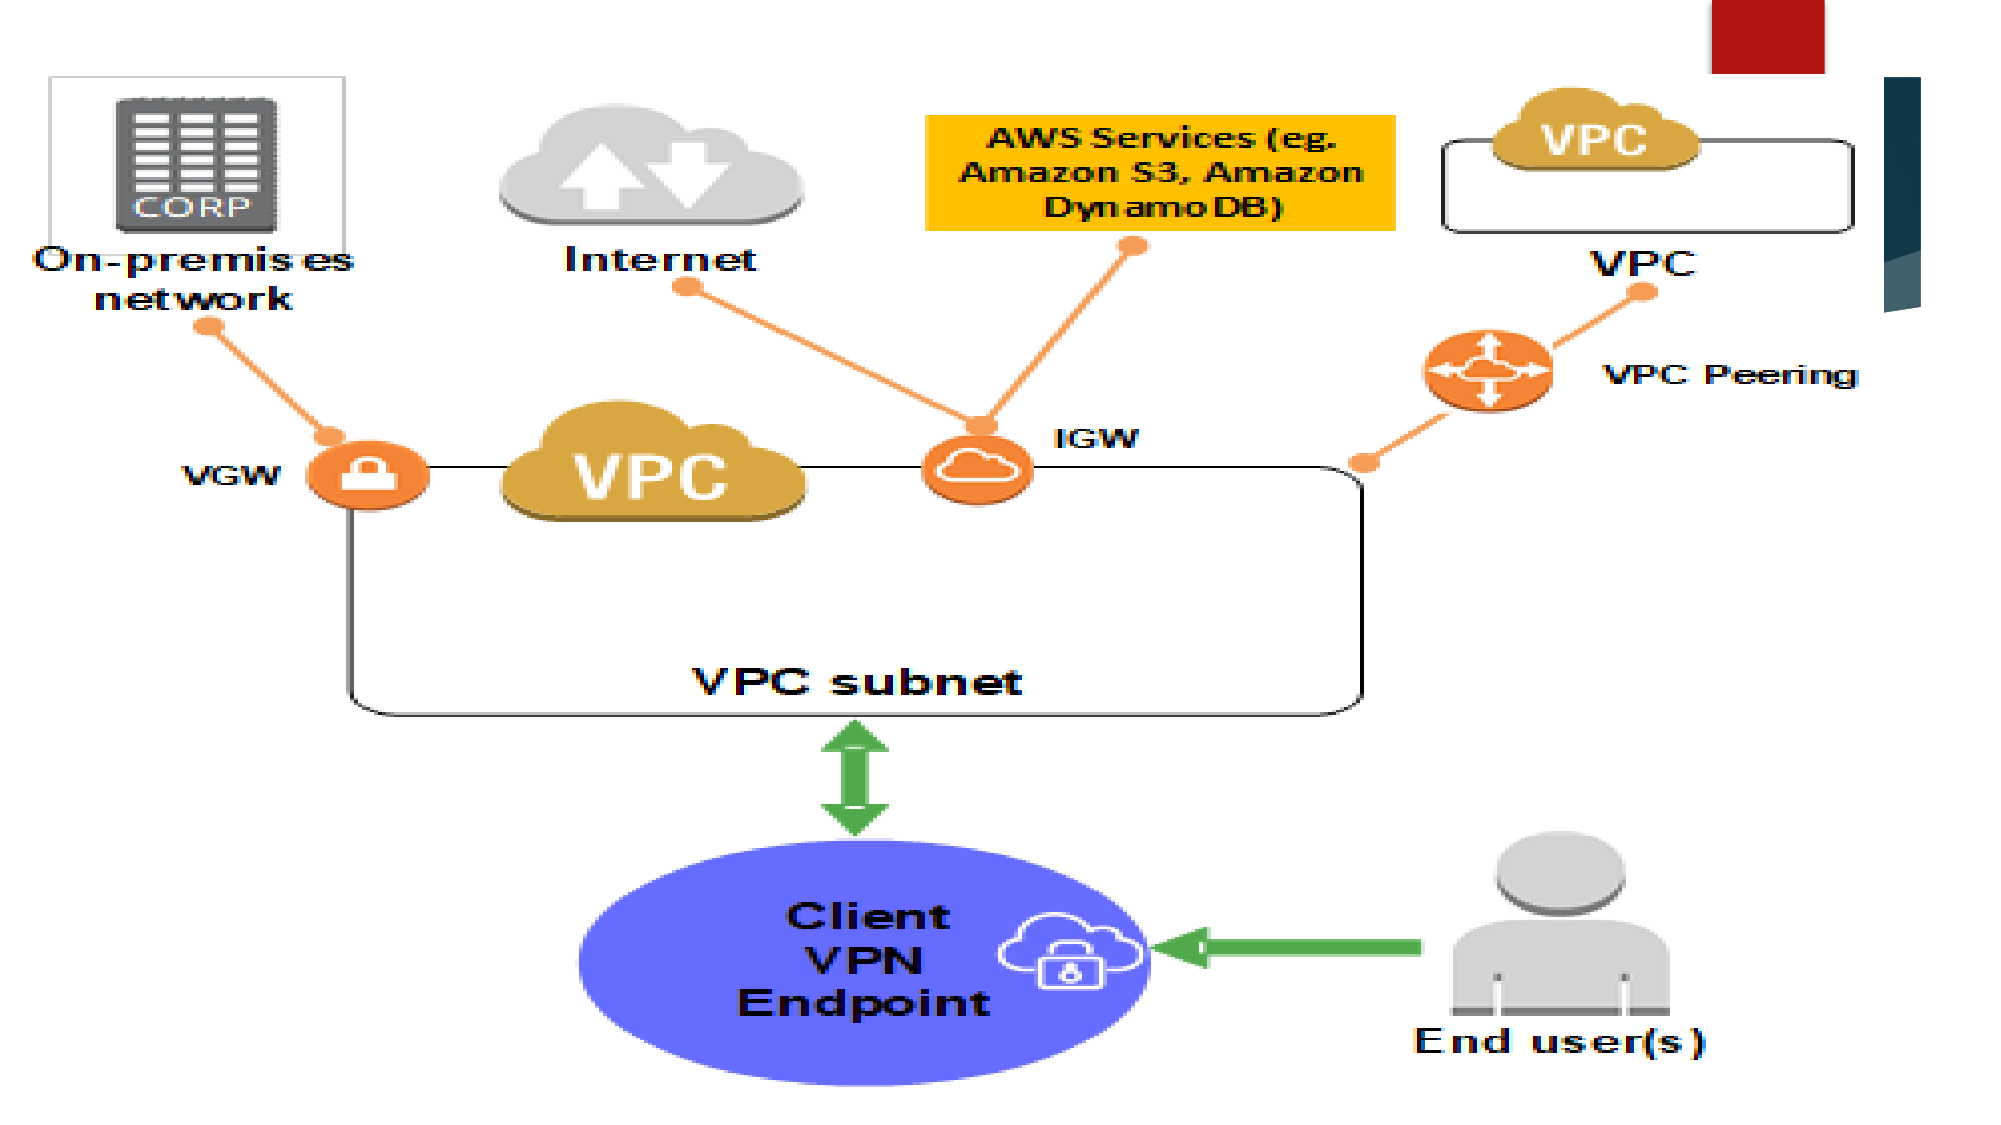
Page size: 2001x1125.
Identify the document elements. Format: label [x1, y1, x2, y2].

list [0, 74, 1884, 1111]
